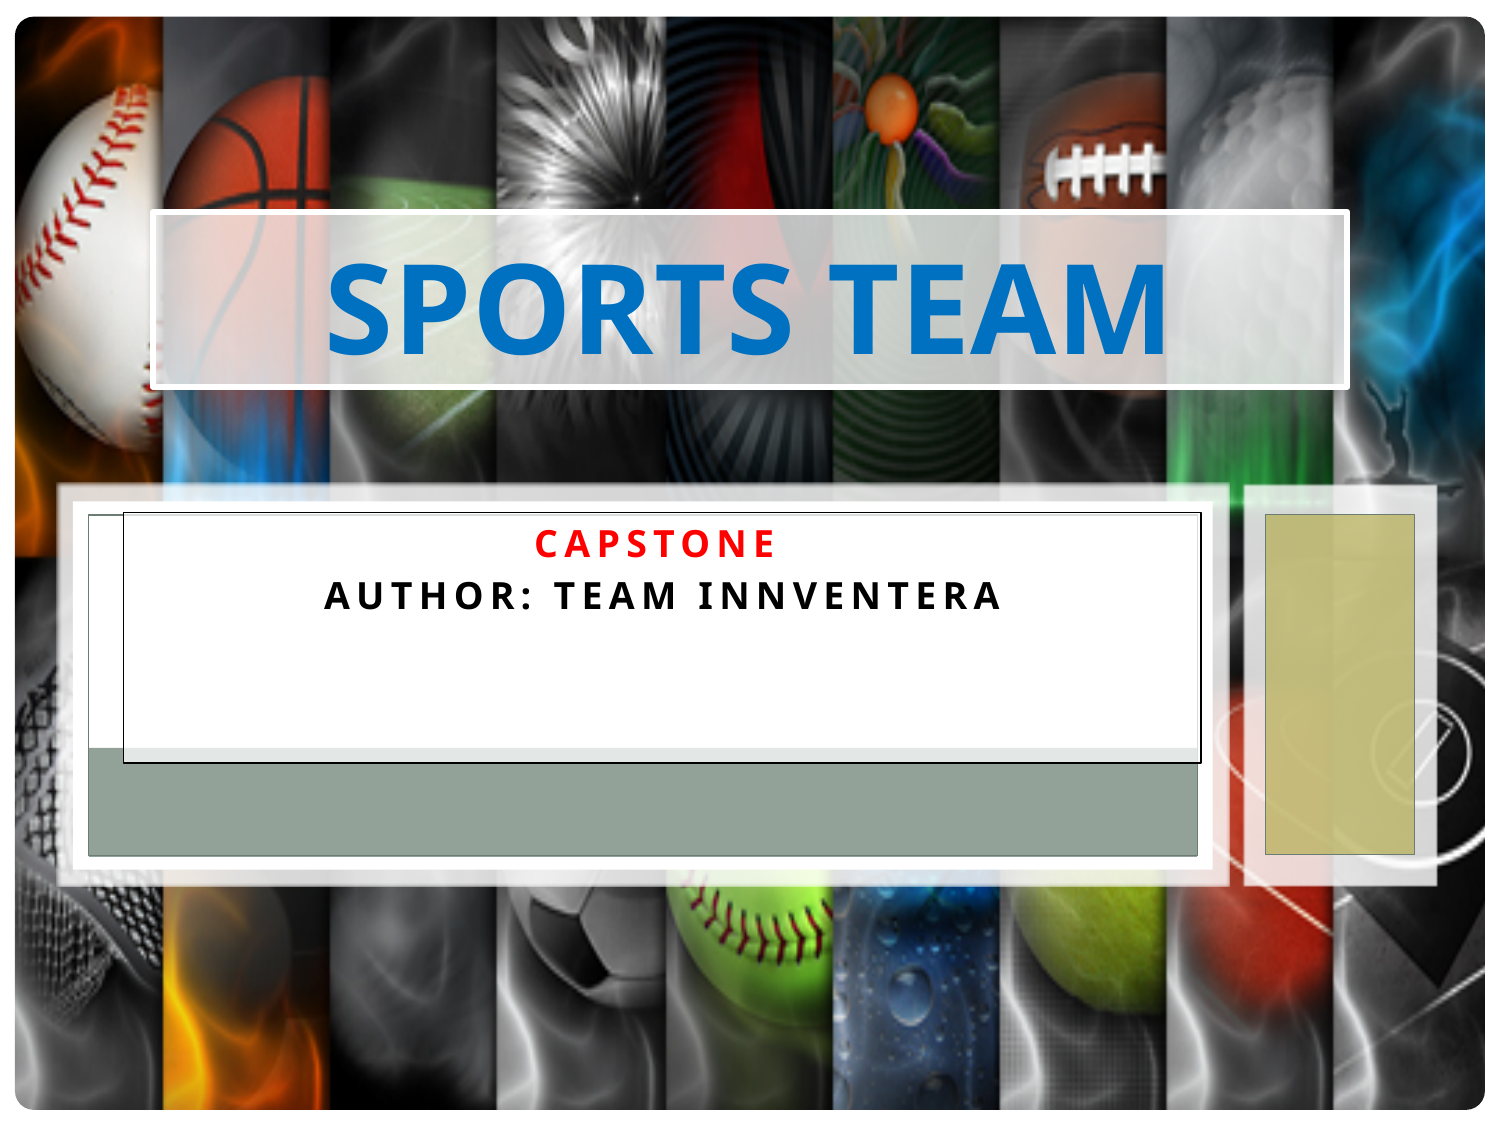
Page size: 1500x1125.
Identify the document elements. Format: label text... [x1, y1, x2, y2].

subtitle Capstone Author: Team INNVENTERA [123, 512, 1202, 764]
title Sports TEam [150, 209, 1350, 390]
